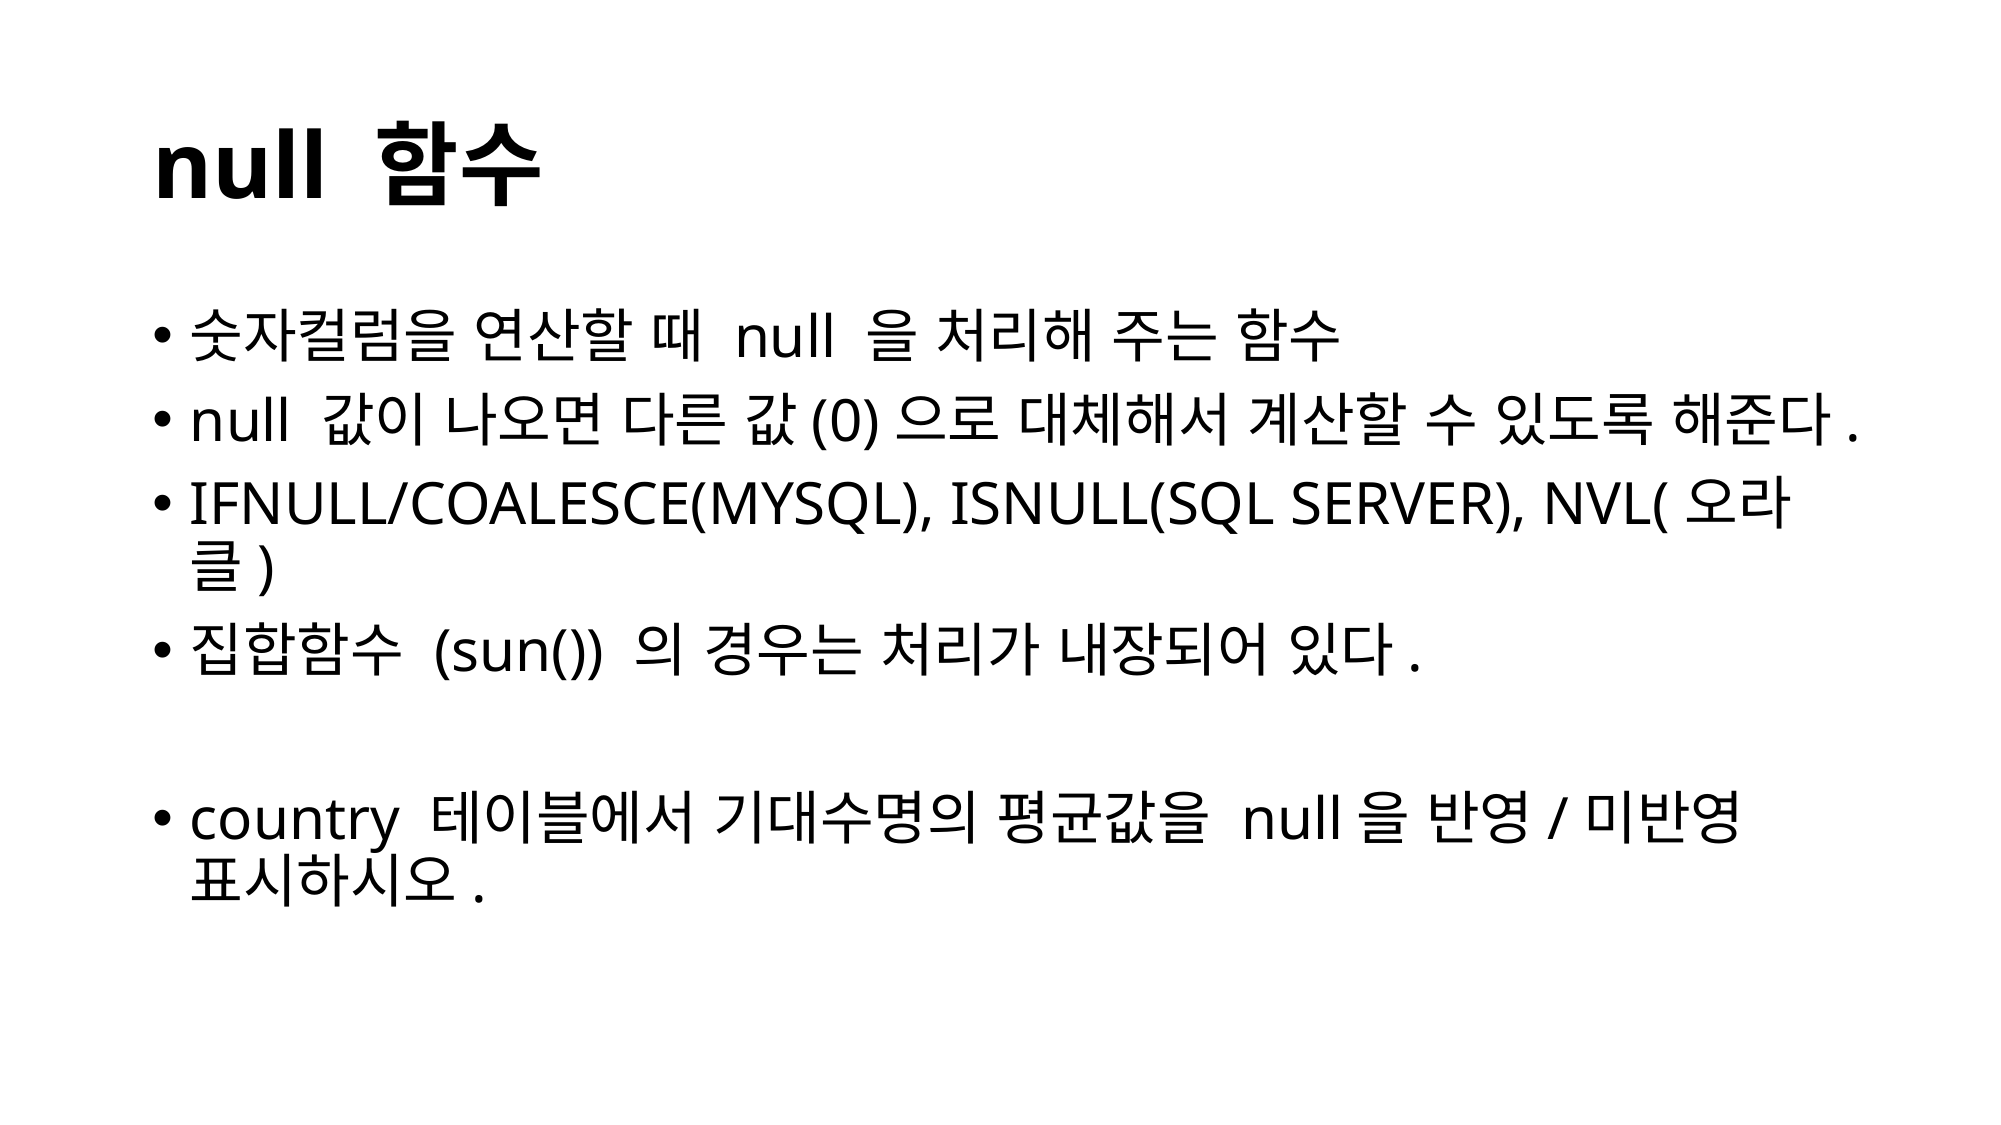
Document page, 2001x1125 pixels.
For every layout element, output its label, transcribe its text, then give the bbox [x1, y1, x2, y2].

title null 함수 [137, 59, 1863, 278]
list 숫자컬럼을 연산할 때 null 을 처리해 주는 함수 null 값이 나오면 다른 값(0)으로 대체해서 계산할 수 있도록 해준다. IFNULL/COALESCE(MYSQL), ISNULL(SQL SERVER), NVL(오라클) 집합함수 (sun()) 의 경우는 처리가 내장되어 있다. country 테이블에서 기대수명의 평균값을 null을 반영/미반영 표시하시오. [137, 299, 1863, 1014]
